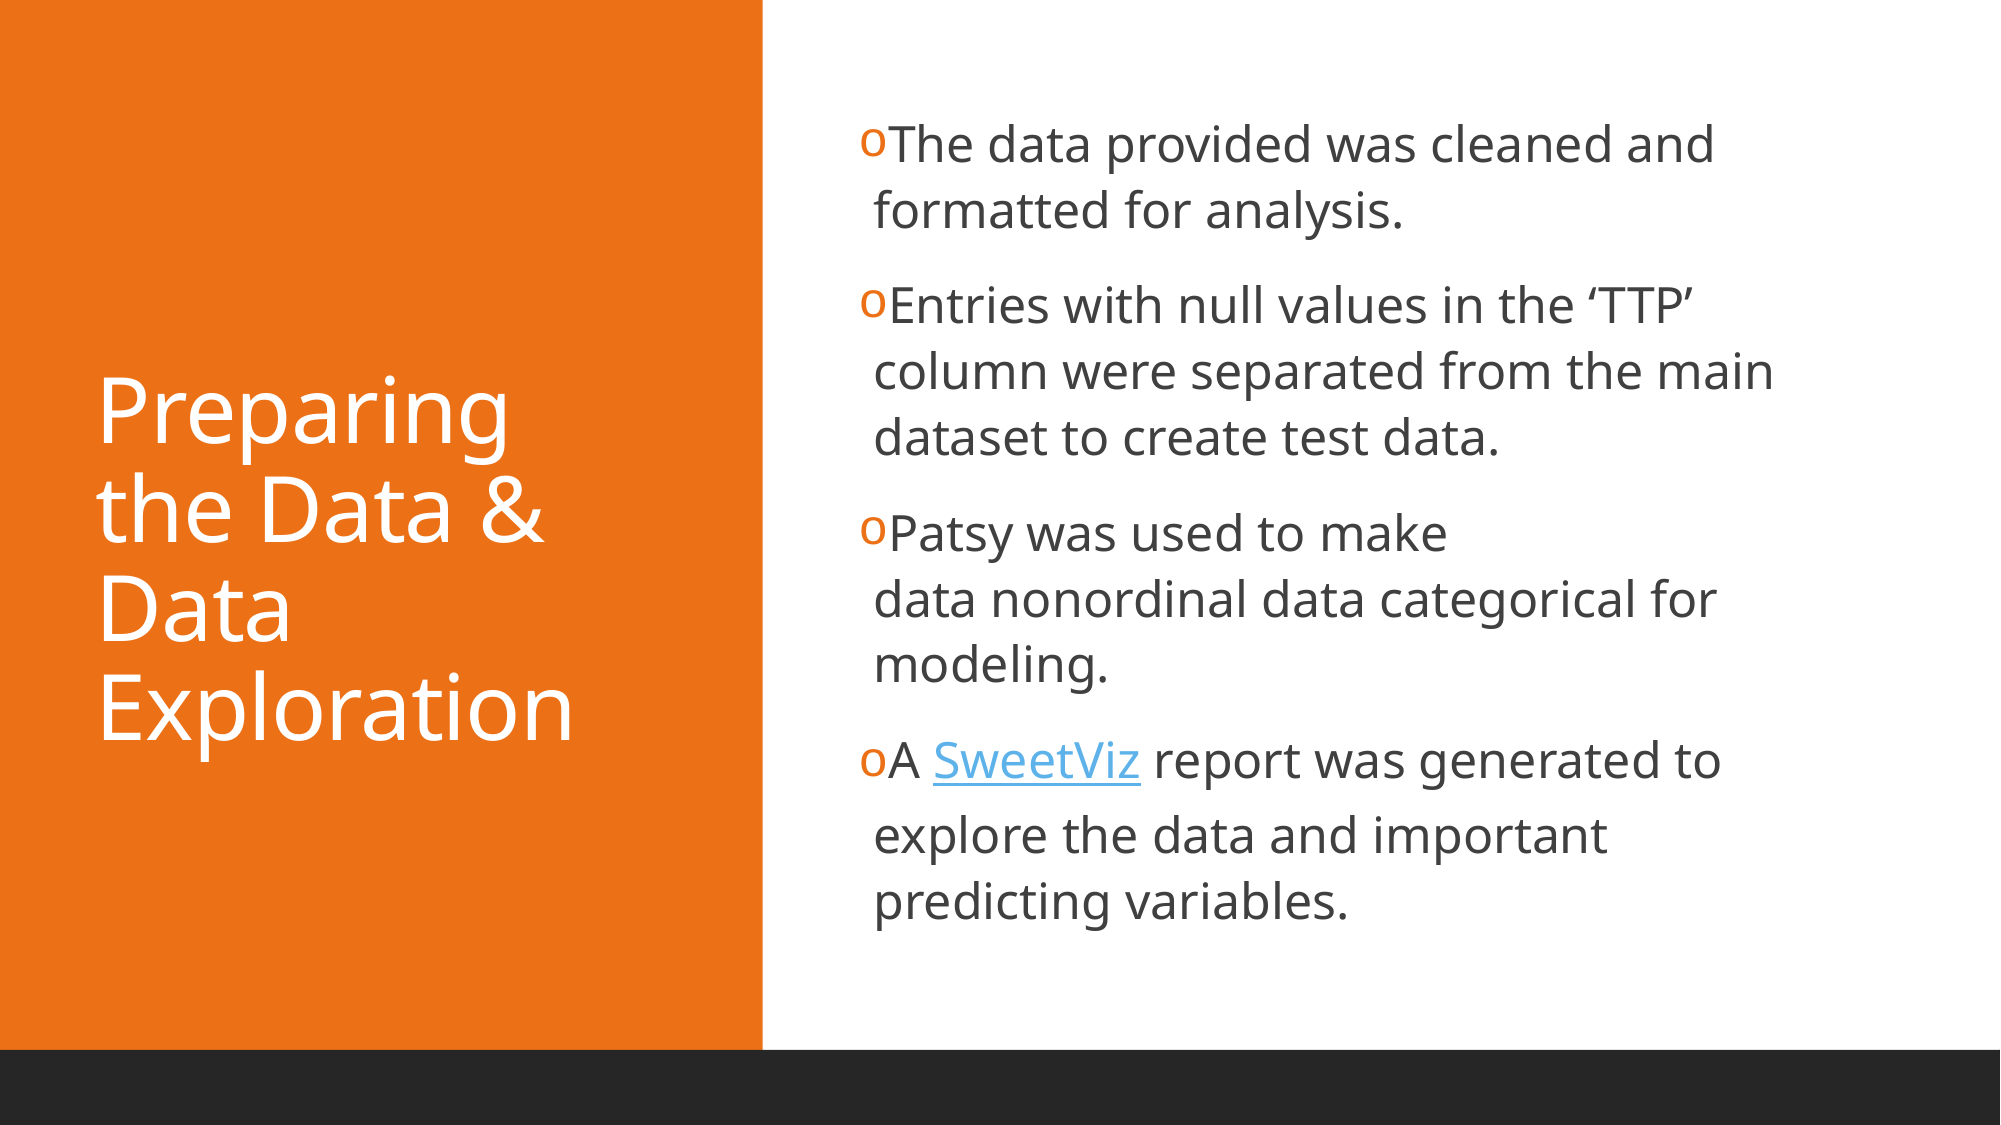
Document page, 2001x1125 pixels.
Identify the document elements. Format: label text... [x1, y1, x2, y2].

text_box [0, 1049, 2000, 1125]
list The data provided was cleaned and formatted for analysis. Entries with null values in the ‘TTP’ column were separated from the main dataset to create test data. Patsy was used to make data nonordinal data categorical for modeling. A SweetViz report was generated to explore the data and important predicting variables. [858, 99, 1830, 1026]
text_box [764, 0, 2000, 1049]
title Preparing the Data & Data Exploration [80, 99, 679, 1026]
text_box [0, 0, 764, 1049]
